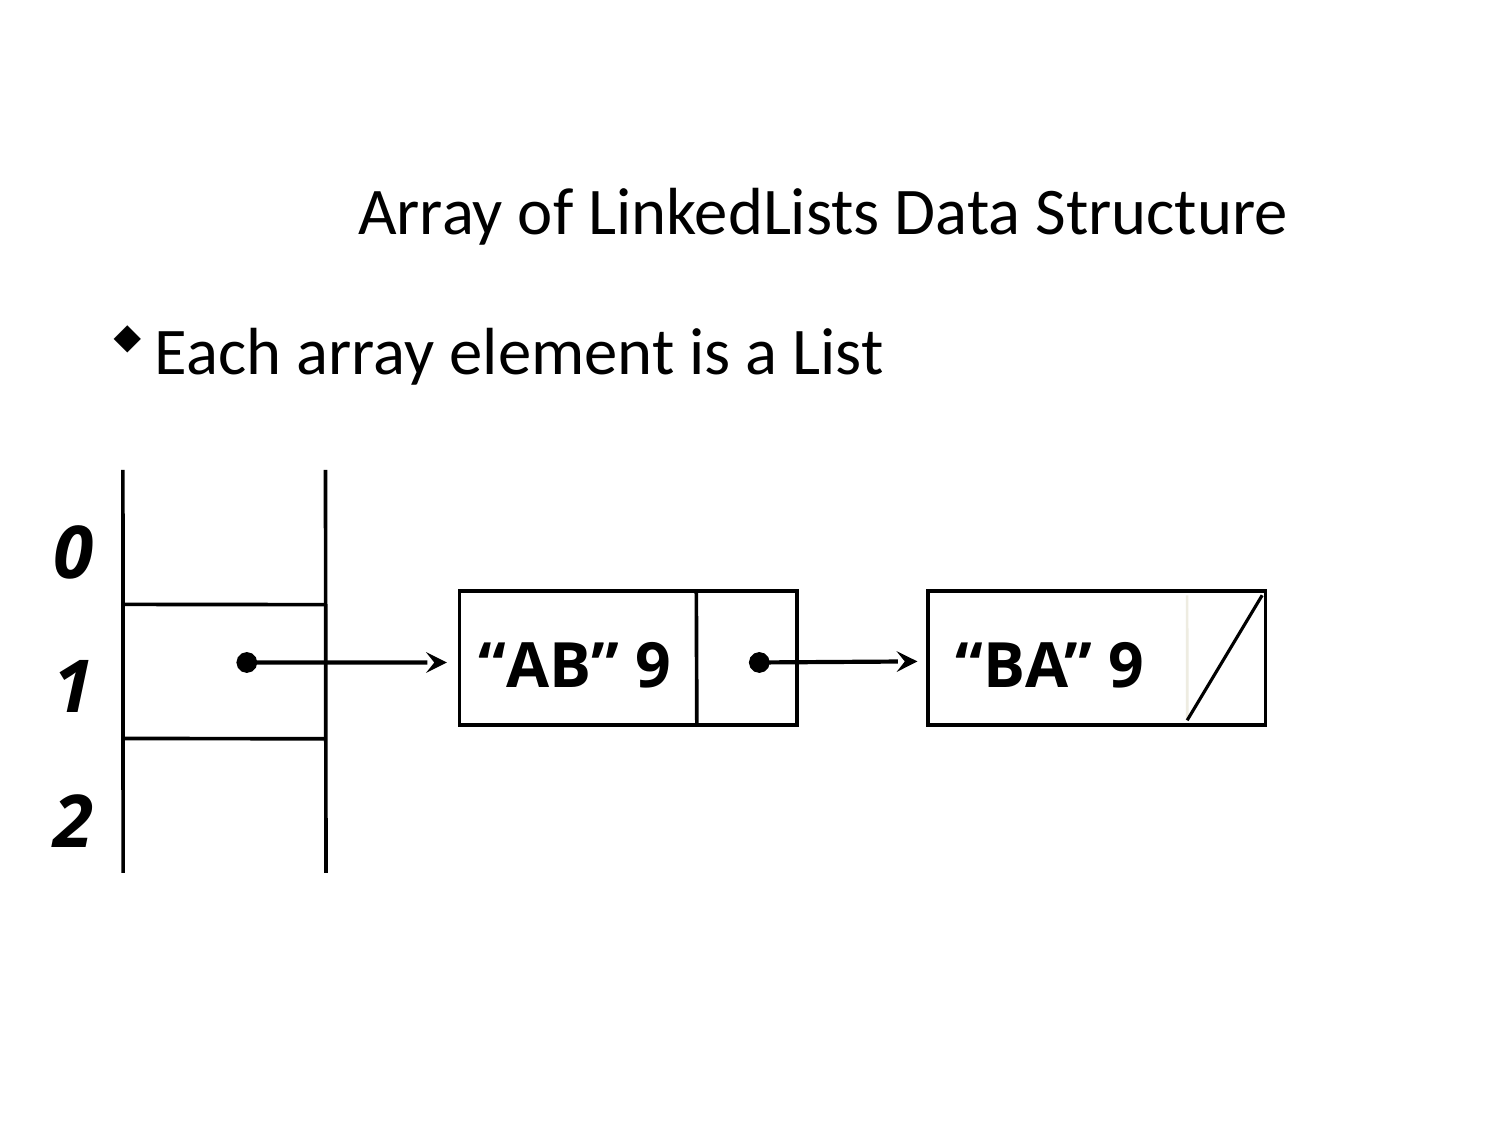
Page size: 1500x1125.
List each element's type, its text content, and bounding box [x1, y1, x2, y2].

text_box 1 [53, 639, 94, 728]
text_box [459, 590, 696, 725]
text_box [748, 652, 899, 673]
text_box “AB” 9 [478, 625, 672, 701]
text_box Each array element is a List [74, 299, 1413, 450]
title Array of LinkedLists Data Structure [246, 102, 1400, 313]
text_box 0 [53, 505, 94, 593]
text_box [236, 652, 428, 673]
text_box [426, 652, 447, 673]
text_box [896, 651, 918, 672]
text_box [927, 590, 1266, 725]
text_box “BA” 9 [955, 625, 1145, 701]
text_box [24, 462, 1472, 881]
text_box [697, 590, 797, 725]
text_box 2 [53, 774, 94, 862]
